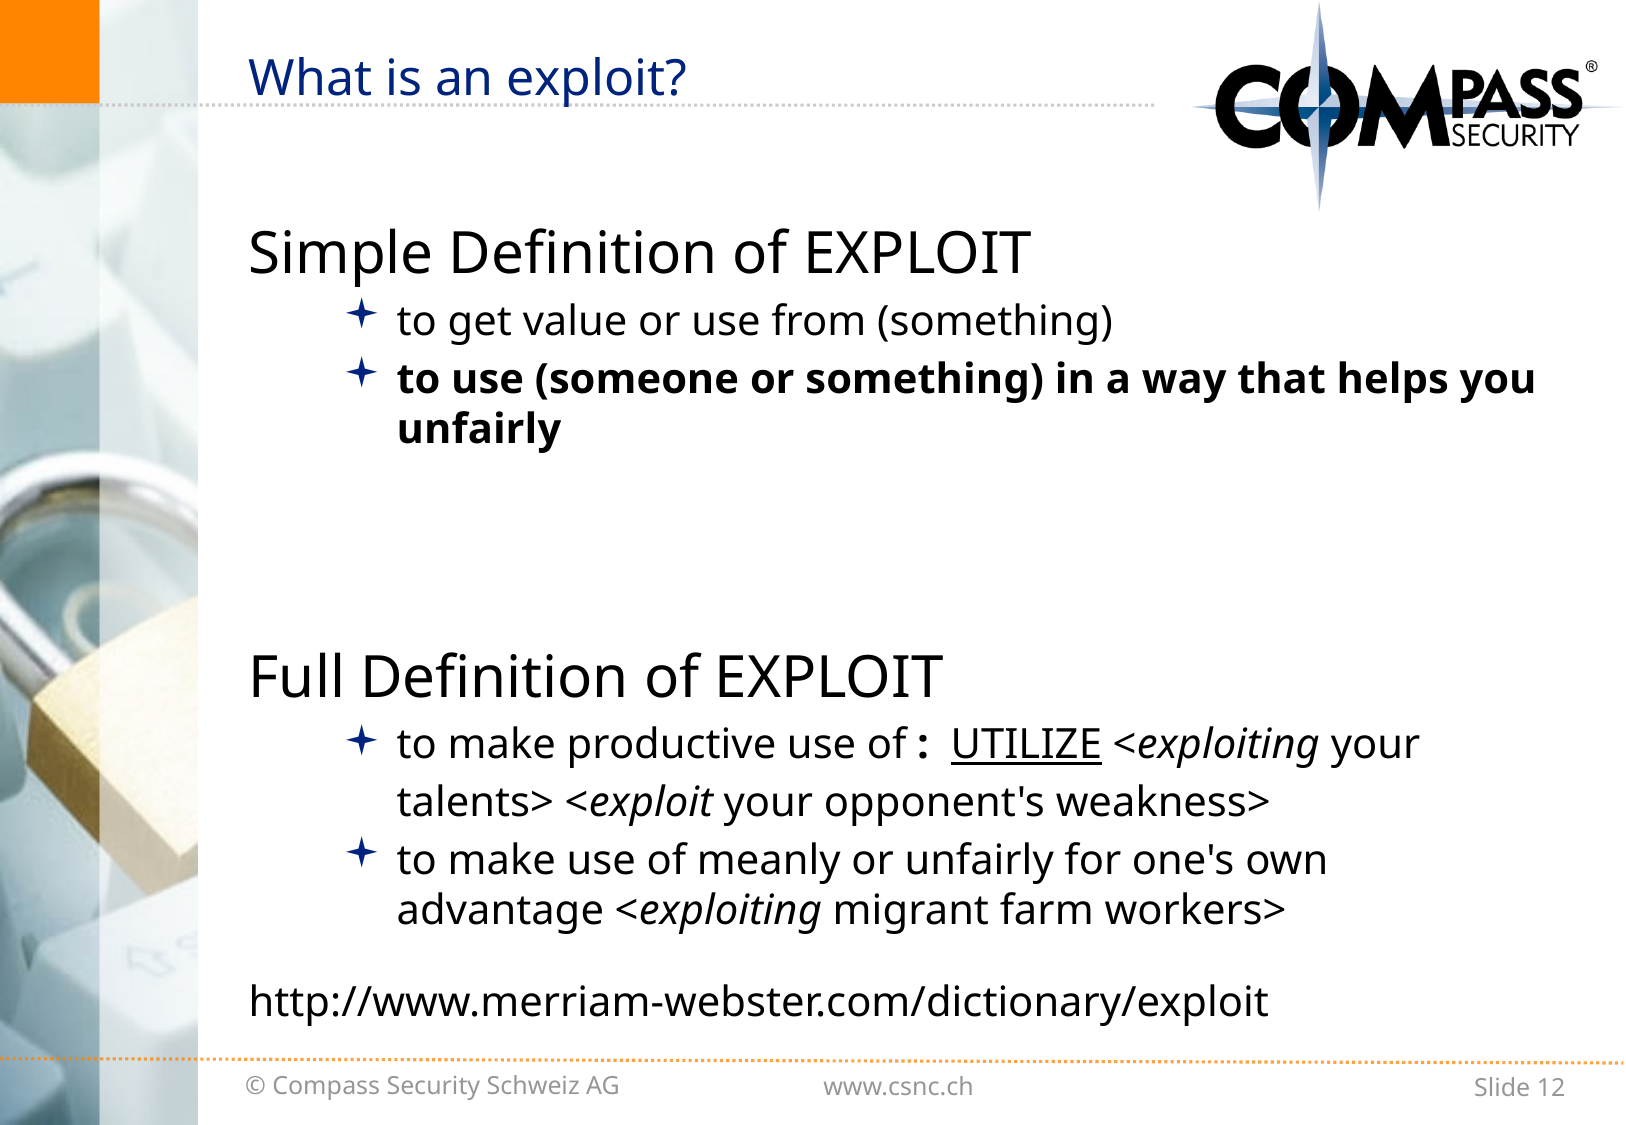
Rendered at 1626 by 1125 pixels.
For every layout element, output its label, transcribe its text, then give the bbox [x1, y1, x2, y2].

picture [0, 0, 198, 1125]
list Simple Definition of exploit to get value or use from (something) to use (someone or something) in a way that helps you unfairly Full Definition of exploit to make productive use of : utilize <exploiting your talents> <exploit your opponent's weakness> to make use of meanly or unfairly for one's own advantage <exploiting migrant farm workers> http://www.merriam-webster.com/dictionary/exploit [233, 208, 1584, 1033]
picture [1192, 1, 1624, 212]
title What is an exploit? [233, 0, 1144, 151]
